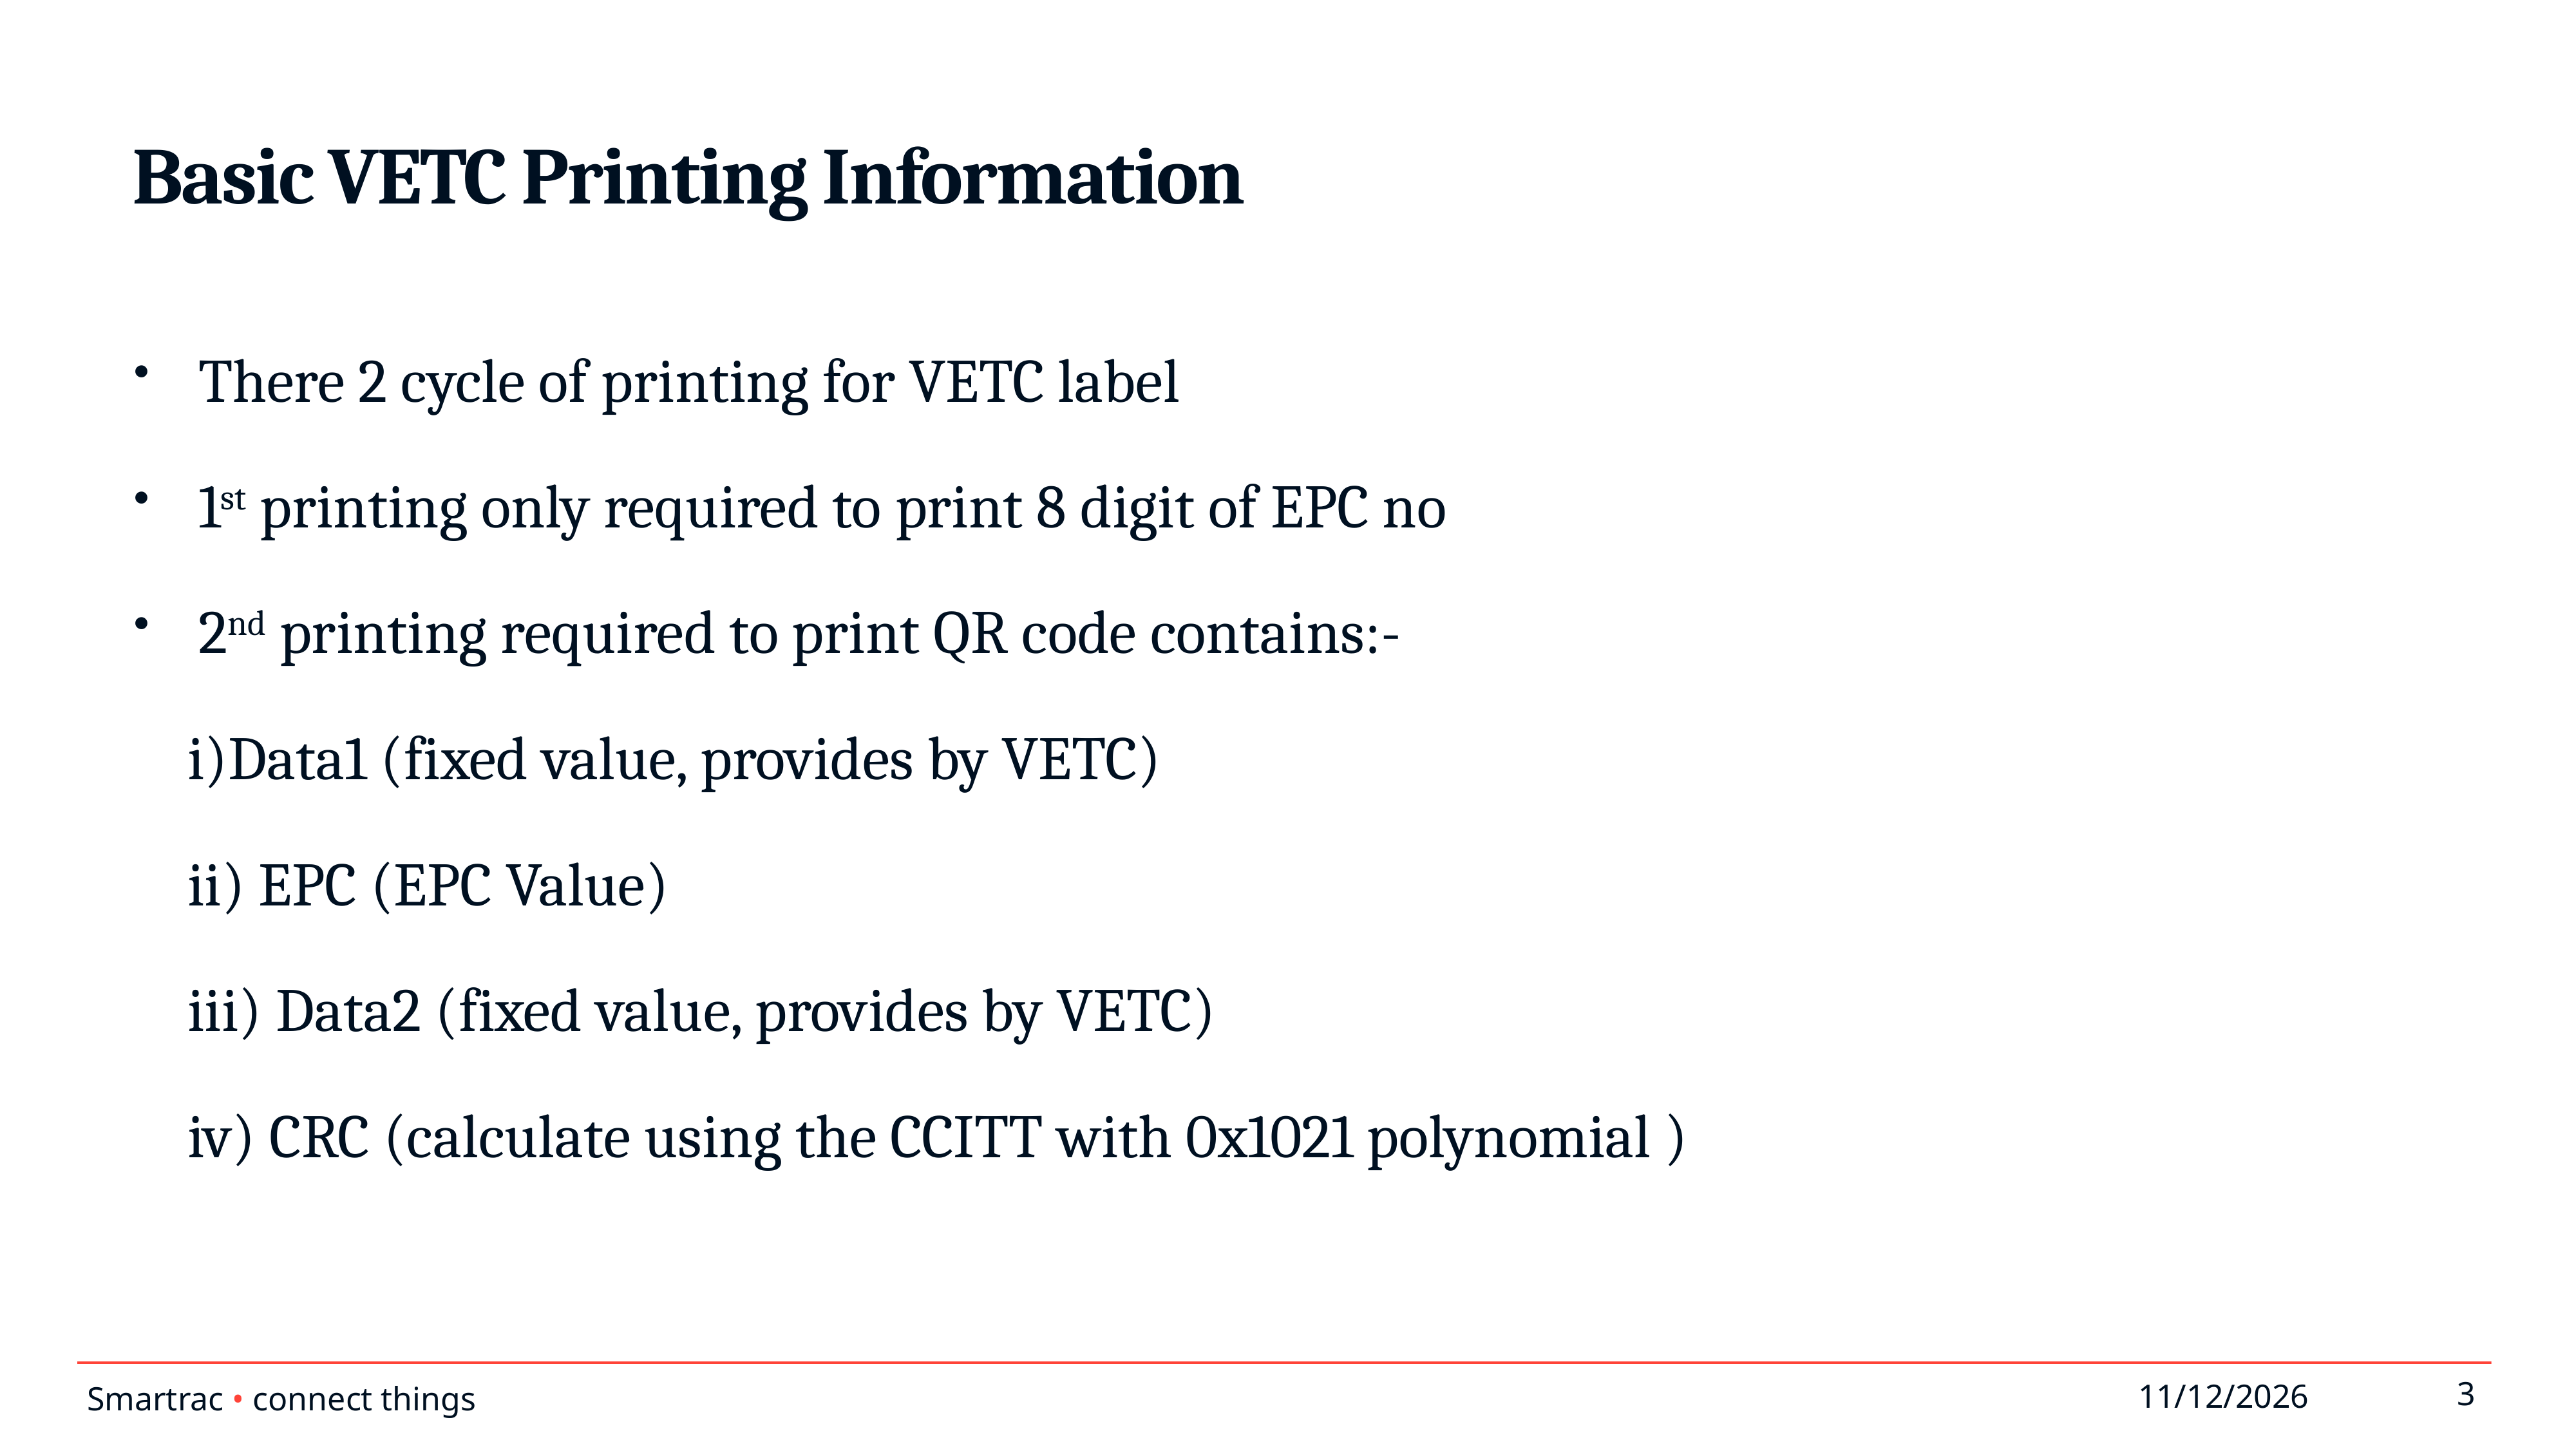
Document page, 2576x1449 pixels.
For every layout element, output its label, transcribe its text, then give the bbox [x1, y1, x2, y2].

footer Smartrac • connect things [77, 1374, 1244, 1423]
list There 2 cycle of printing for VETC label 1st printing only required to print 8 digit of EPC no 2nd printing required to print QR code contains:- i)Data1 (fixed value, provides by VETC) ii) EPC (EPC Value) iii) Data2 (fixed value, provides by VETC) iv) CRC (calculate using the CCITT with 0x1021 polynomial ) [124, 335, 2486, 1304]
slide_number 3 [2426, 1370, 2486, 1420]
title Basic VETC Printing Information [122, 112, 1291, 225]
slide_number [2052, 1373, 2318, 1423]
